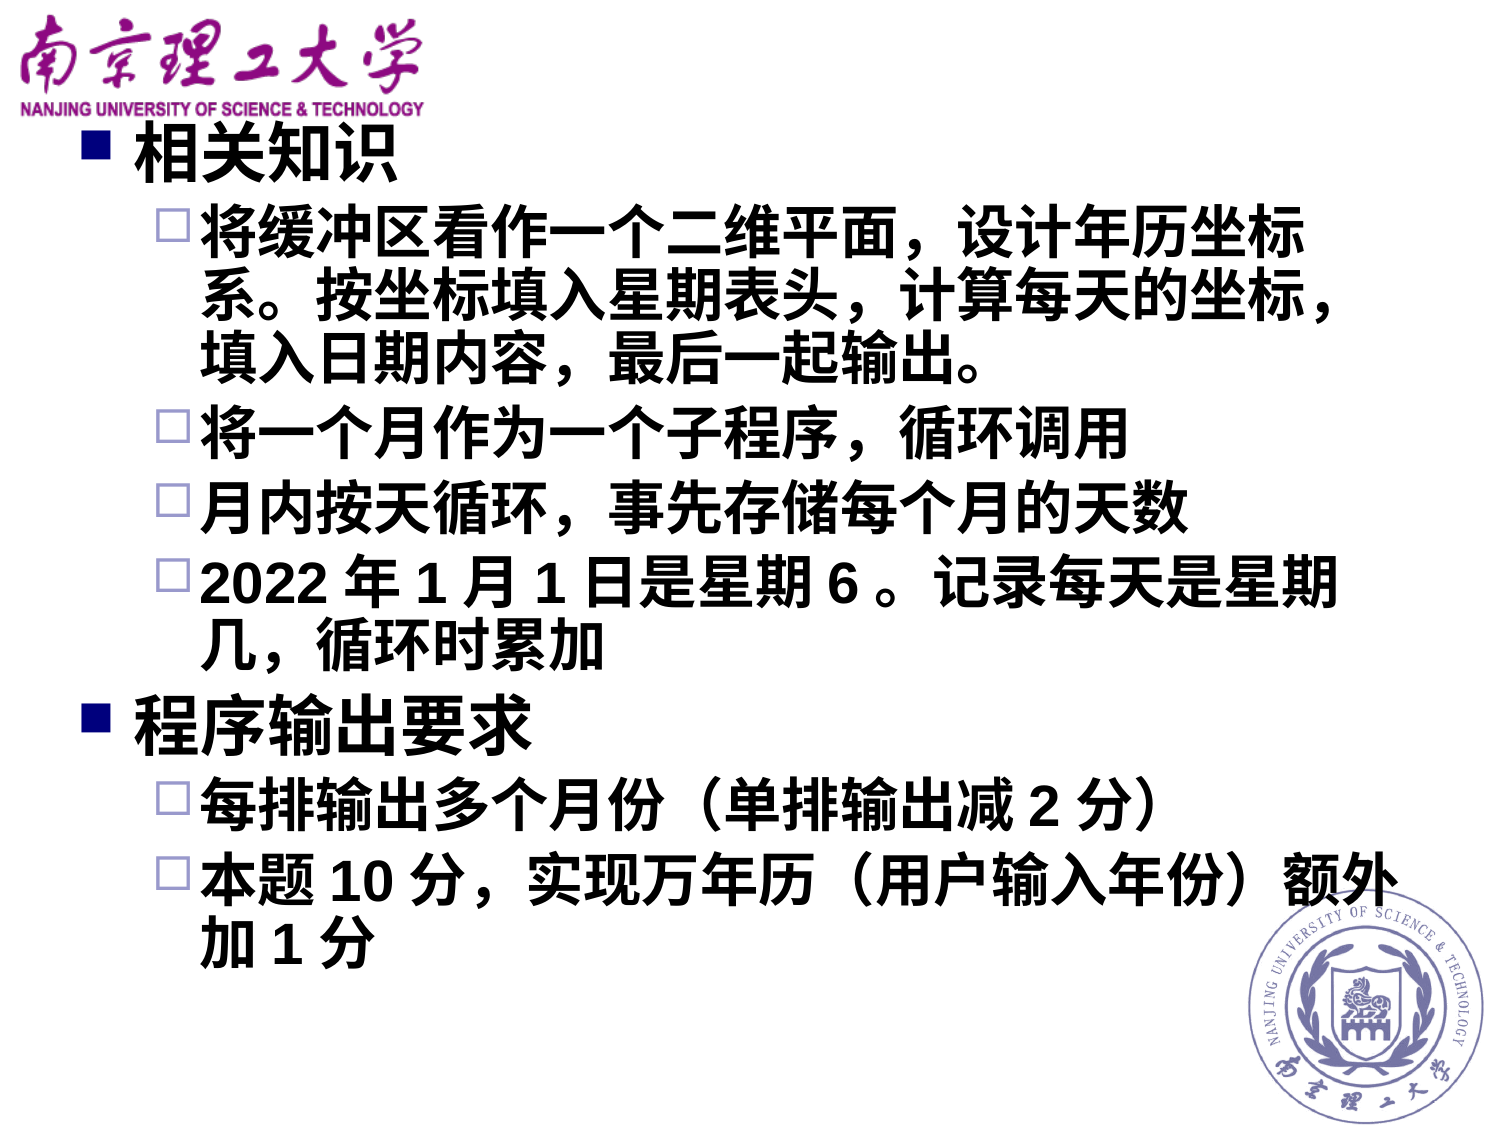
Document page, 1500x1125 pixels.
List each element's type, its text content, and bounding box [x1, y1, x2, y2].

list 相关知识 将缓冲区看作一个二维平面，设计年历坐标系。按坐标填入星期表头，计算每天的坐标，填入日期内容，最后一起输出。 将一个月作为一个子程序，循环调用 月内按天循环，事先存储每个月的天数 2022年1月1日是星期6。记录每天是星期几，循环时累加 程序输出要求 每排输出多个月份（单排输出减2分） 本题10分，实现万年历（用户输入年份）额外加1分 [62, 112, 1426, 1013]
picture [0, 0, 425, 132]
